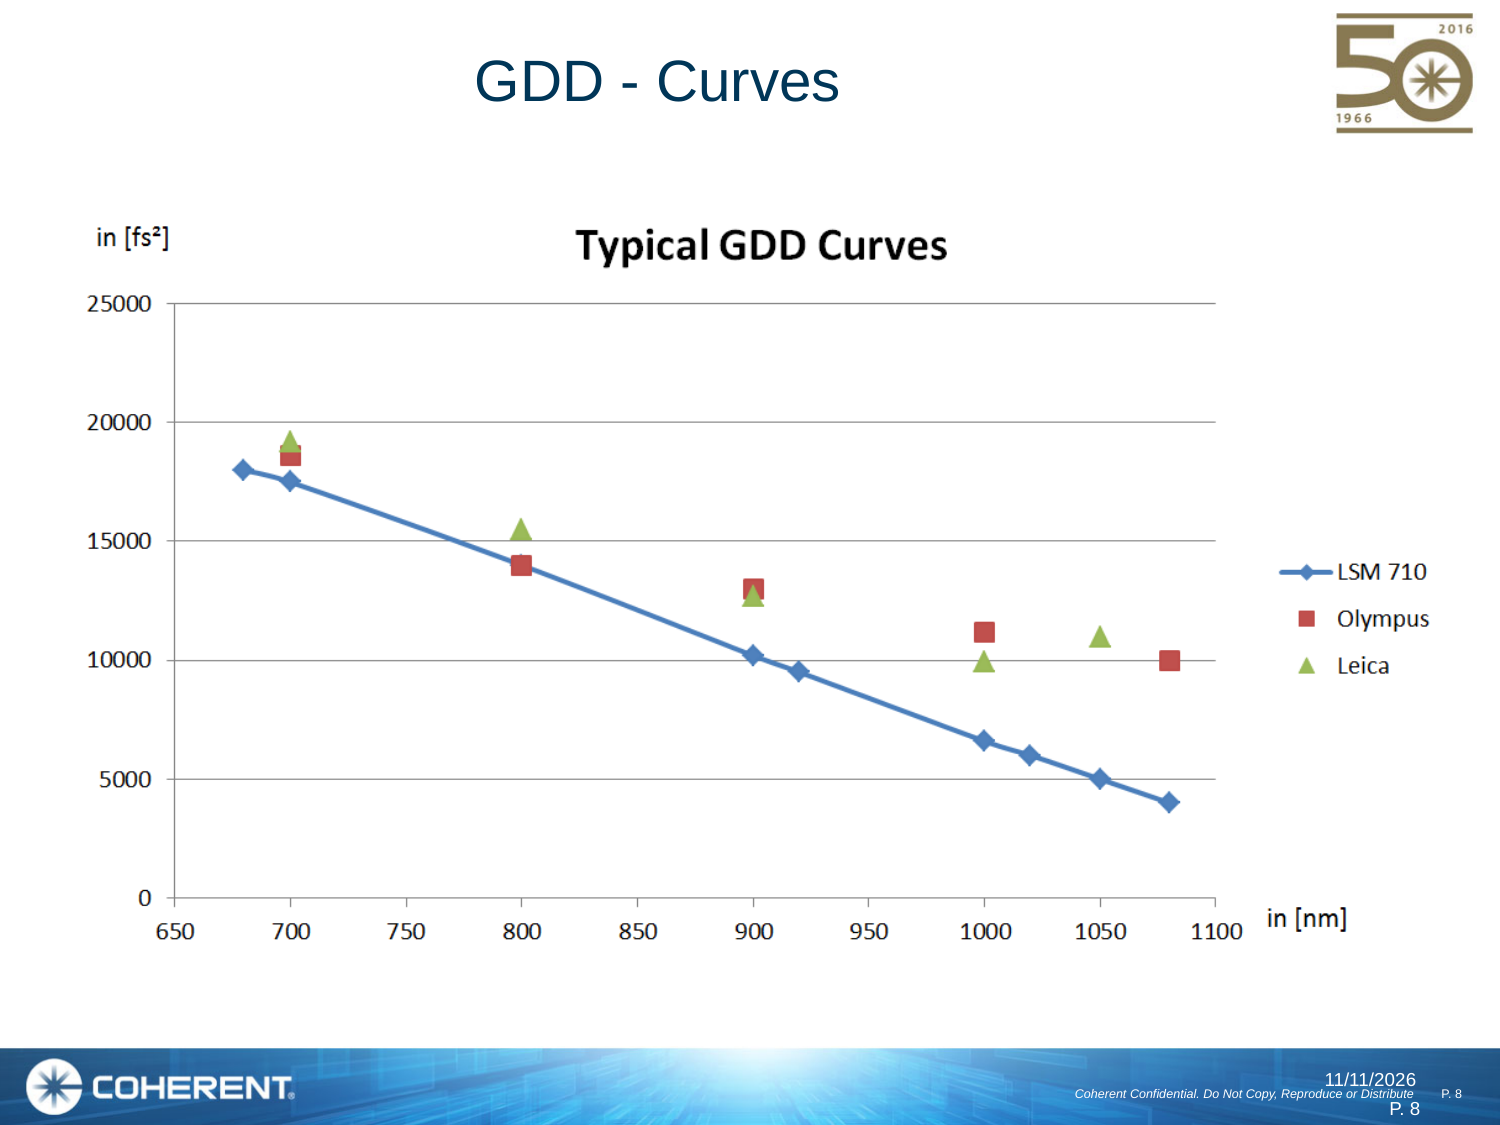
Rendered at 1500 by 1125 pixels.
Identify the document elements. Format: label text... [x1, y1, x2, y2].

slide_number P. 8 [1224, 1089, 1436, 1125]
title GDD - Curves [44, 0, 1272, 156]
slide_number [1309, 1060, 1500, 1125]
picture [0, 0, 1500, 1125]
